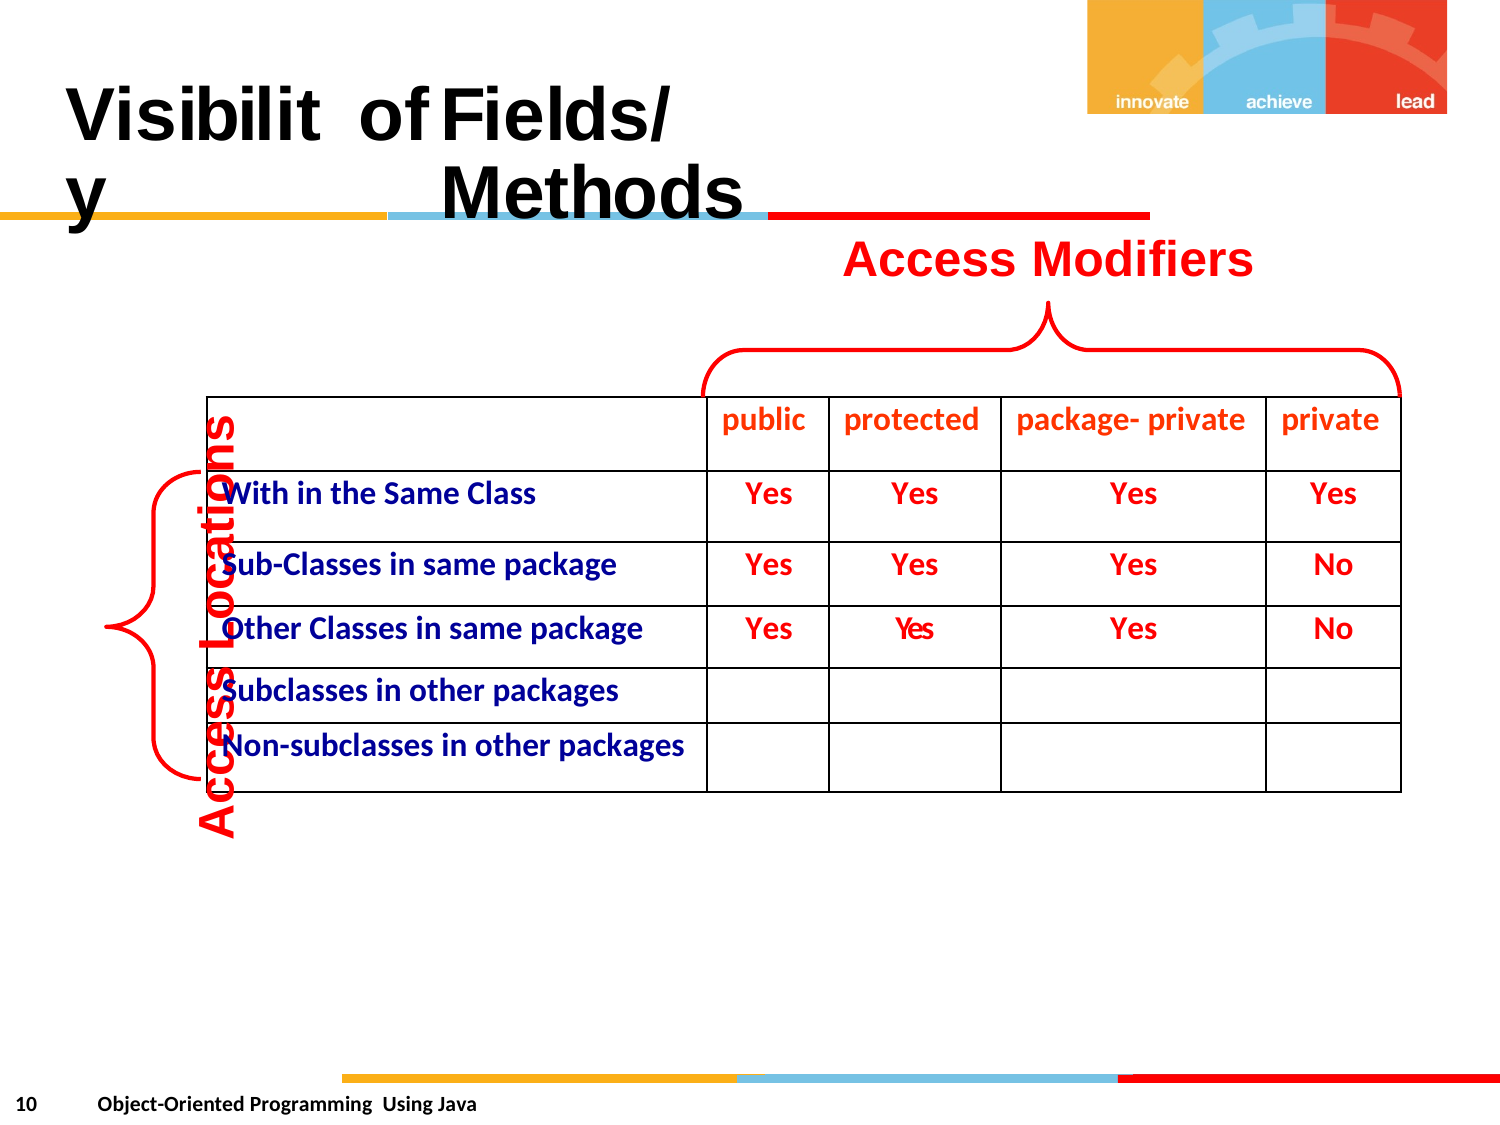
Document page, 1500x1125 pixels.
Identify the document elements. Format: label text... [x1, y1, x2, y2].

text_box Yes [706, 606, 828, 668]
text_box No [1266, 606, 1401, 668]
text_box [106, 472, 190, 778]
text_box Fields/Methods [438, 76, 958, 156]
text_box Visibility [62, 76, 356, 156]
text_box Access Locations [190, 408, 244, 843]
text_box Object-Oriented Programming Using Java [95, 1092, 537, 1122]
text_box No [1266, 542, 1401, 606]
text_box Yes [1001, 542, 1266, 606]
text_box Yes [828, 542, 1001, 606]
text_box [828, 723, 1001, 793]
text_box Subclasses in other packages [206, 668, 706, 723]
text_box 10 [12, 1092, 47, 1122]
text_box [1001, 723, 1266, 793]
text_box [1266, 668, 1401, 723]
text_box [1087, 0, 1448, 114]
text_box public [706, 397, 828, 471]
text_box Yes [1001, 606, 1266, 668]
text_box Yes [828, 471, 1001, 542]
text_box Yes [828, 606, 1001, 668]
text_box [706, 723, 828, 793]
text_box [702, 302, 1400, 397]
text_box package- private [1001, 397, 1266, 471]
text_box Sub-Classes in same package [206, 542, 706, 606]
text_box Yes [706, 471, 828, 542]
text_box With in the Same Class [206, 471, 706, 542]
text_box [828, 668, 1001, 723]
text_box Yes [1266, 471, 1401, 542]
text_box Yes [1001, 471, 1266, 542]
text_box [206, 397, 706, 471]
text_box of [356, 76, 438, 156]
text_box [706, 668, 828, 723]
text_box Other Classes in same package [206, 606, 706, 668]
text_box protected [828, 397, 1001, 471]
text_box Access [839, 233, 1027, 288]
text_box Non-subclasses in other packages [206, 723, 706, 793]
text_box Yes [706, 542, 828, 606]
text_box private [1266, 397, 1401, 471]
text_box [1001, 668, 1266, 723]
text_box [1266, 723, 1401, 793]
text_box Modifiers [1029, 233, 1264, 288]
